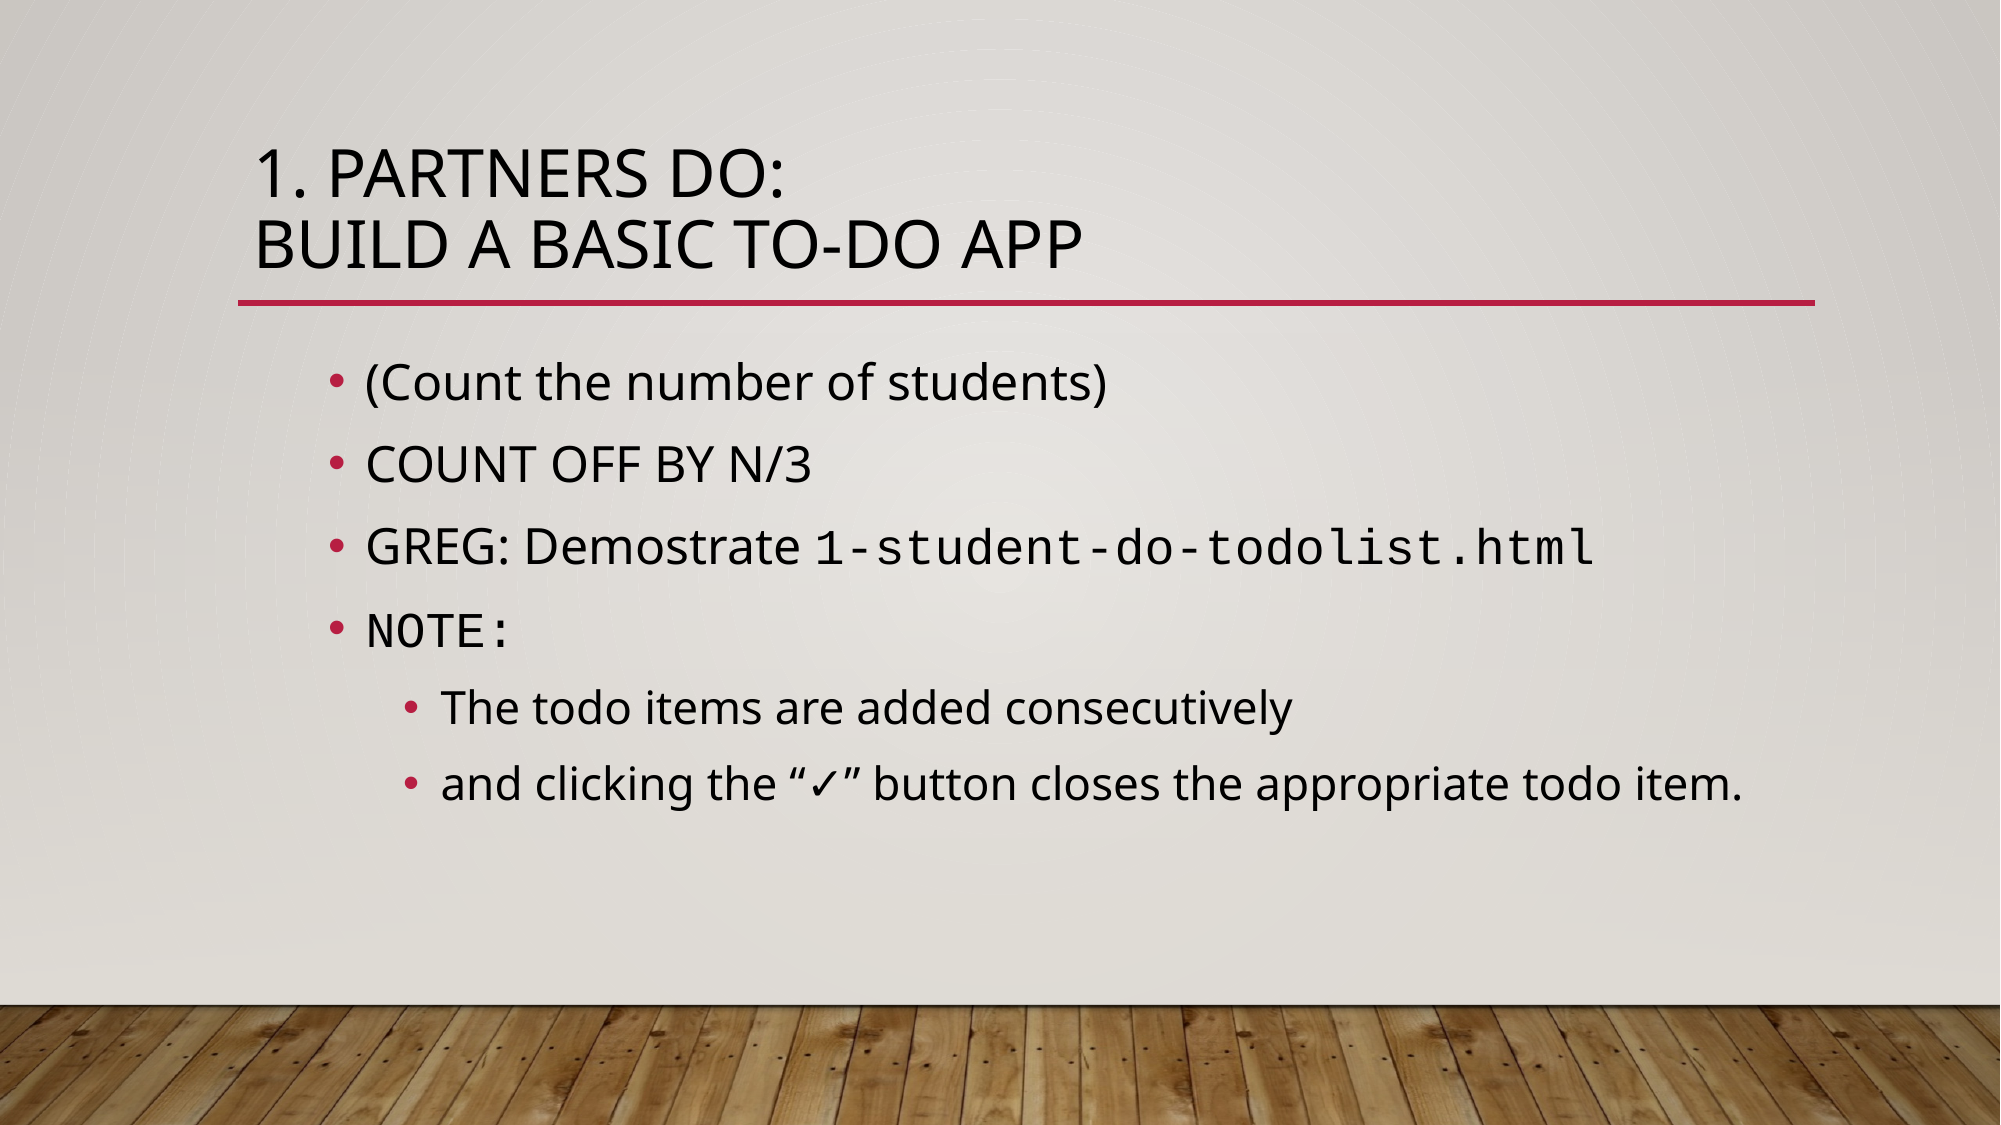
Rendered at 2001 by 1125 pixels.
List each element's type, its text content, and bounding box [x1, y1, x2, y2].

list (Count the number of students) COUNT OFF BY N/3 GREG: Demostrate 1-student-do-todolist.html NOTE: The todo items are added consecutively and clicking the “✓” button closes the appropriate todo item. [238, 330, 1814, 897]
picture [0, 1005, 2000, 1125]
title 1. Partners Do: Build a Basic To-Do App [238, 131, 1814, 300]
